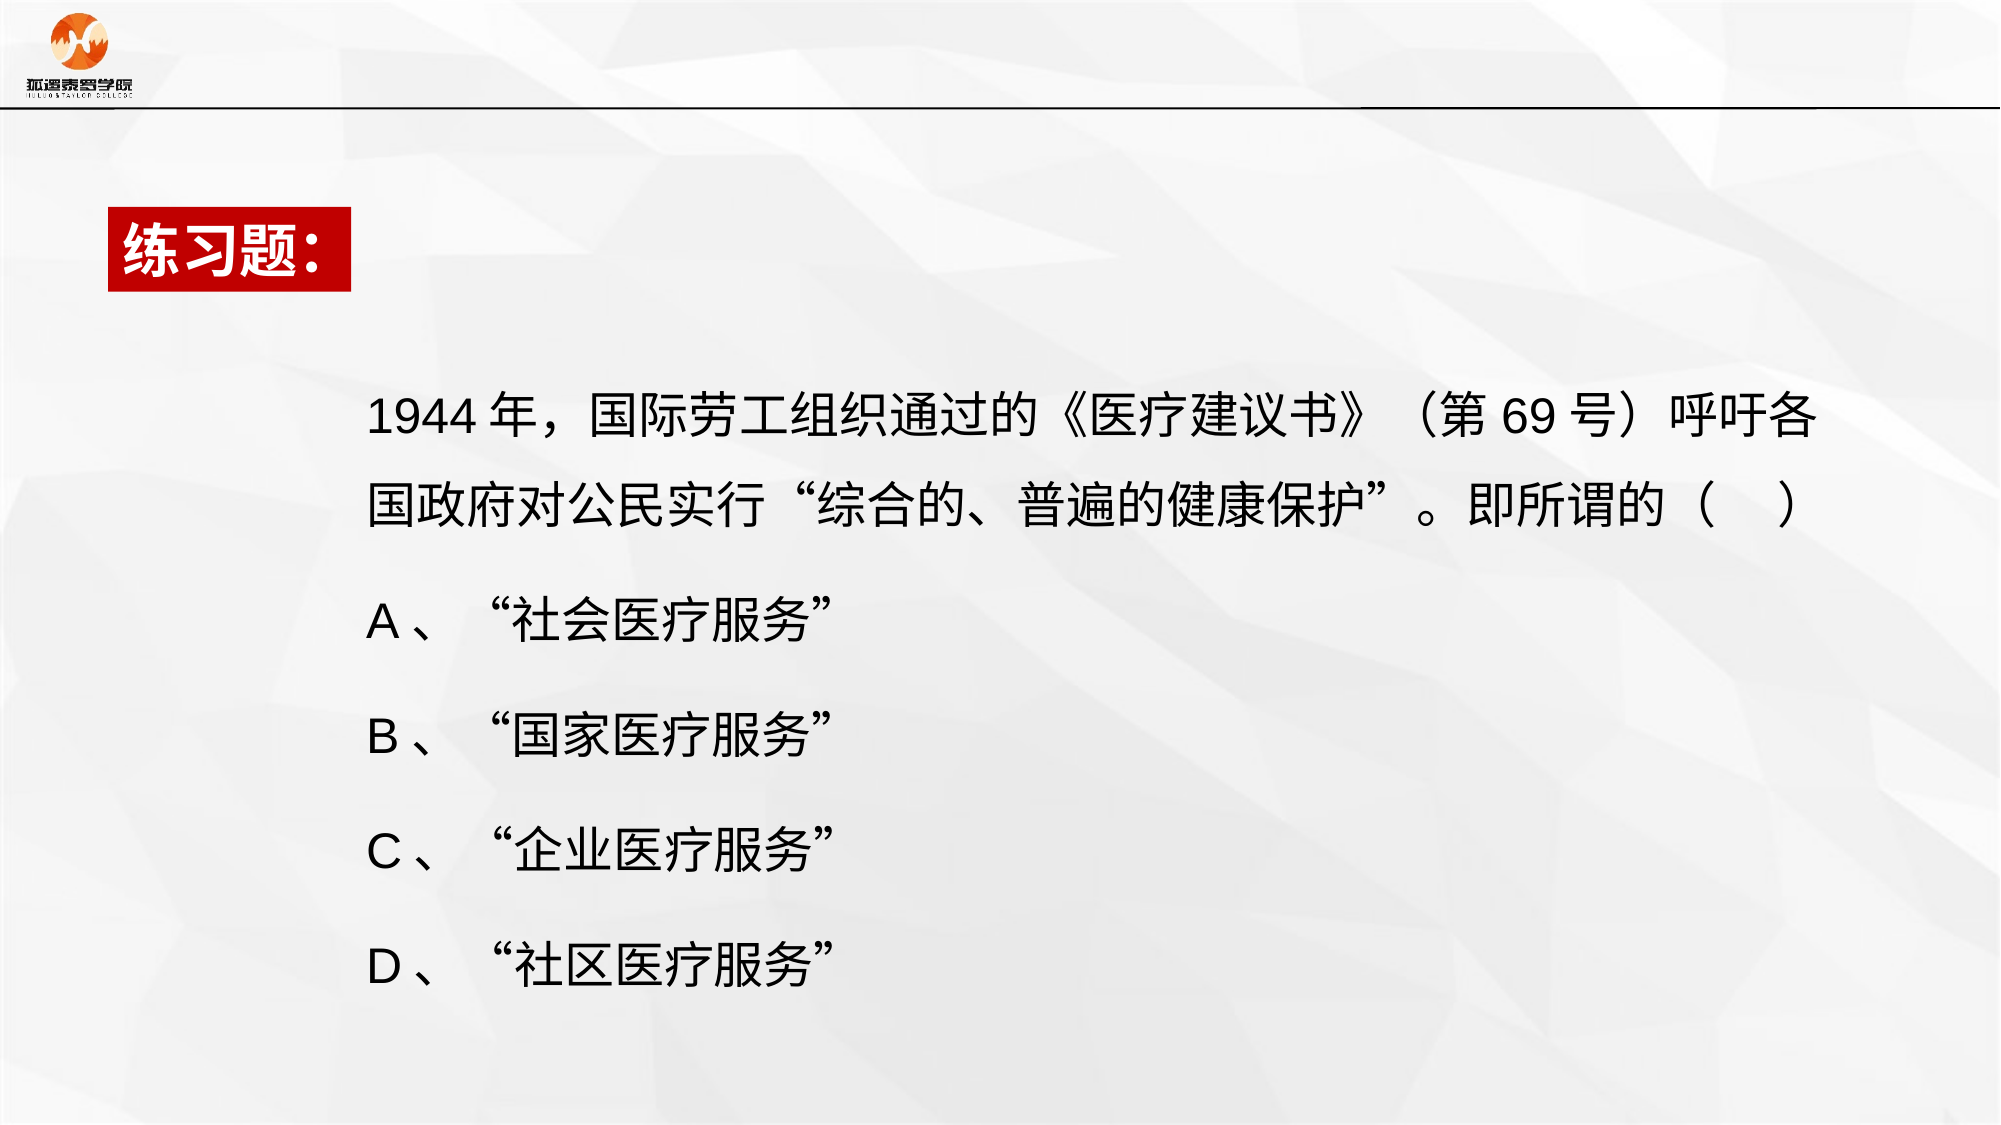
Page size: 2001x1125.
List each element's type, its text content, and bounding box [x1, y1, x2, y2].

text_box 练习题： [108, 206, 352, 292]
picture [4, 0, 154, 111]
subtitle 1944年，国际劳工组织通过的《医疗建议书》（第69号）呼吁各国政府对公民实行“综合的、普遍的健康保护”。即所谓的（ ） A、“社会医疗服务” B、“国家医疗服务” C、“企业医疗服务” D、“社区医疗服务” [351, 351, 1860, 996]
